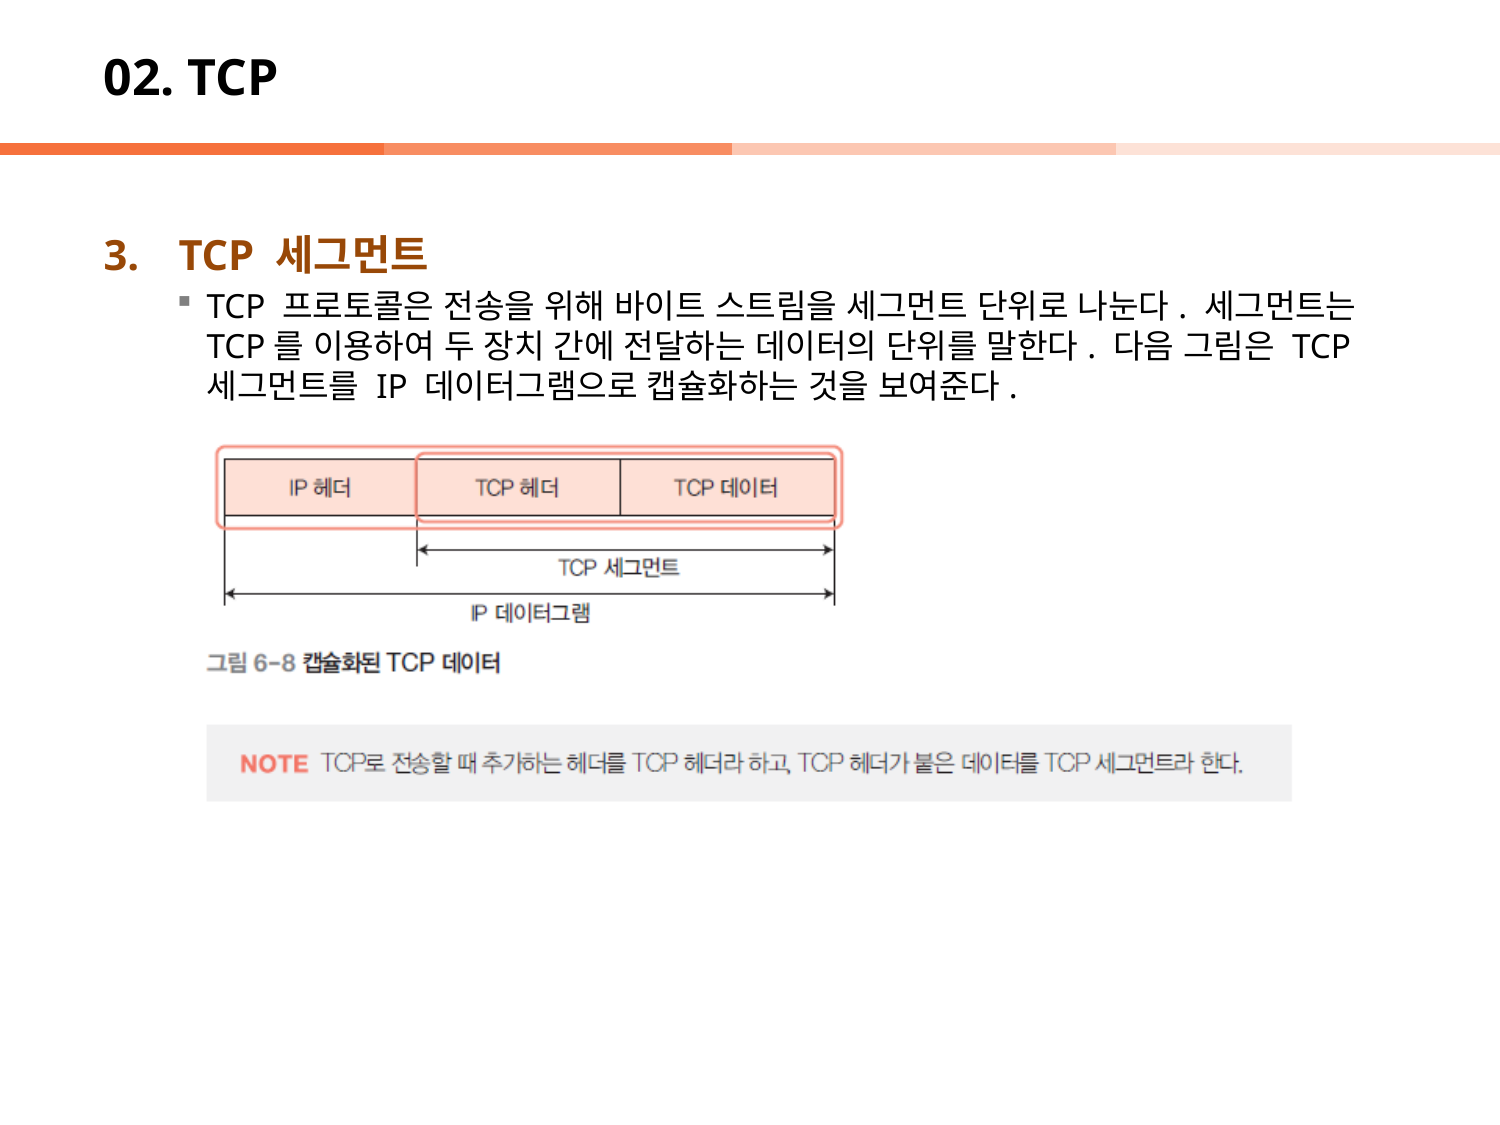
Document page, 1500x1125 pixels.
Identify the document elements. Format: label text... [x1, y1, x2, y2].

list TCP 세그먼트 TCP 프로토콜은 전송을 위해 바이트 스트림을 세그먼트 단위로 나눈다. 세그먼트는 TCP를 이용하여 두 장치 간에 전달하는 데이터의 단위를 말한다. 다음 그림은 TCP 세그먼트를 IP 데이터그램으로 캡슐화하는 것을 보여준다. [88, 196, 1436, 1083]
title 02. TCP [88, 30, 1330, 121]
picture [195, 432, 1300, 819]
